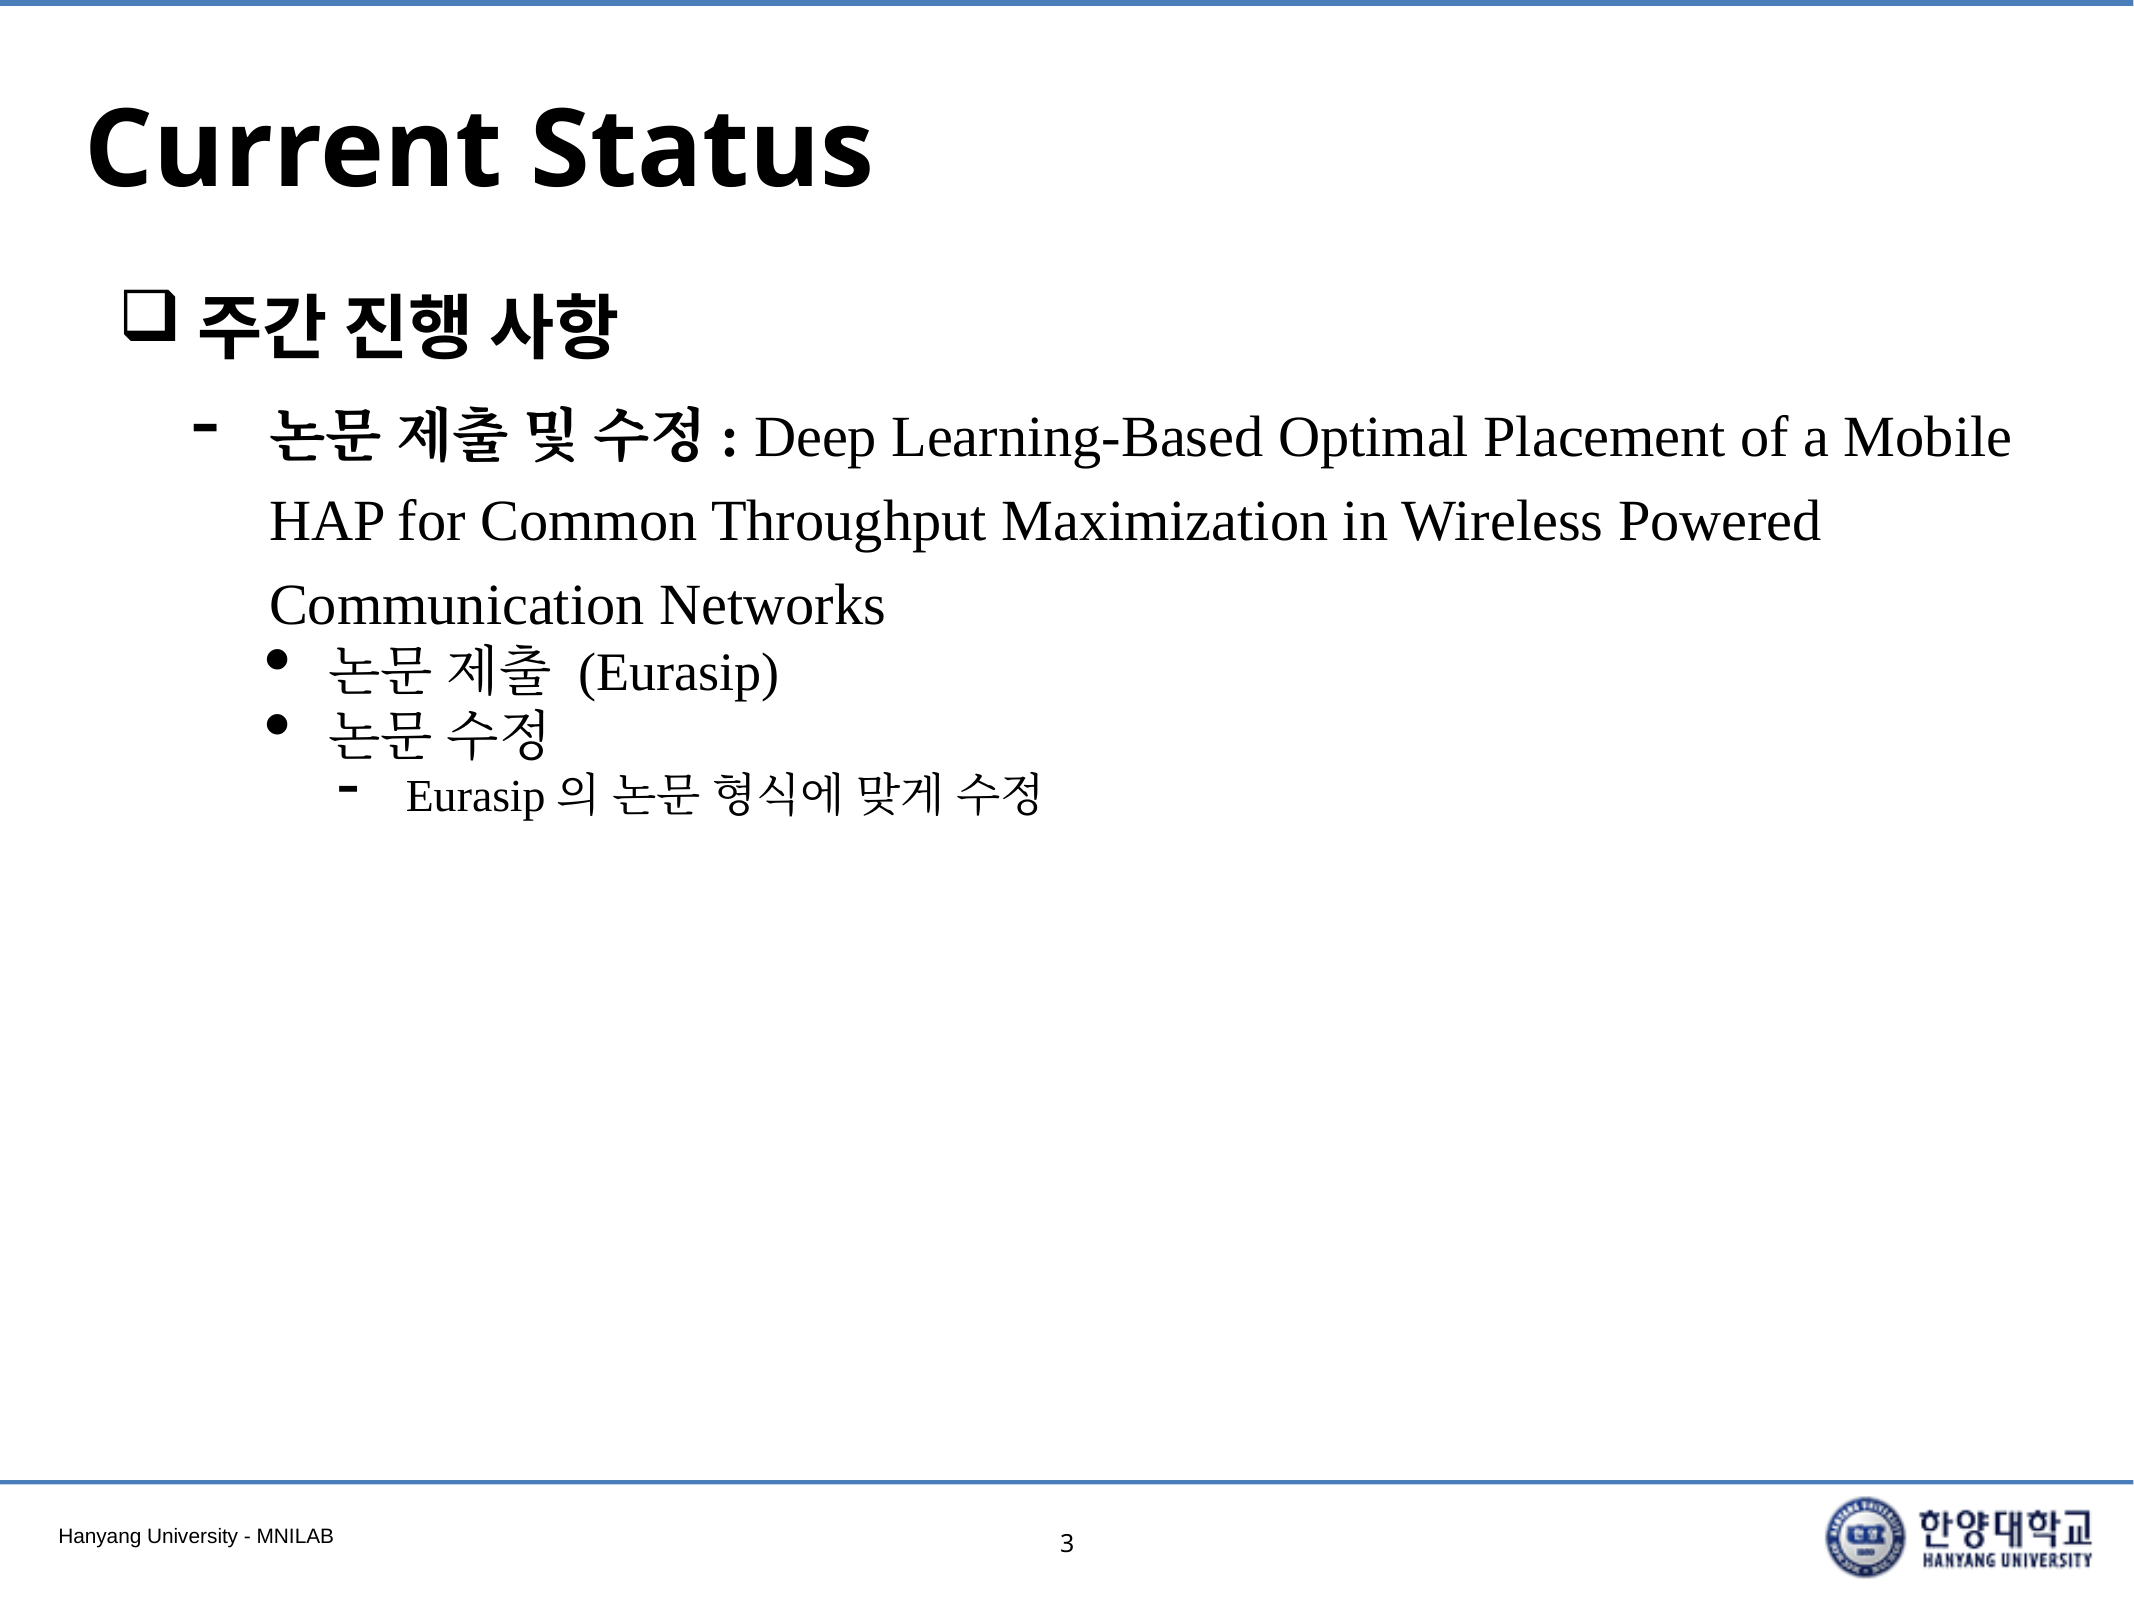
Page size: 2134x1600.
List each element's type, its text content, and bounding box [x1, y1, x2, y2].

picture [1797, 1495, 2128, 1581]
title Current Status [75, 41, 2058, 245]
slide_number 3 [1037, 1518, 1098, 1567]
list 주간 진행 사항 논문 제출 및 수정: Deep Learning-Based Optimal Placement of a Mobile HAP for Common Throughput Maximization in Wireless Powered Communication Networks 논문 제출 (Eurasip) 논문 수정 Eurasip의 논문 형식에 맞게 수정 [109, 256, 2113, 1322]
